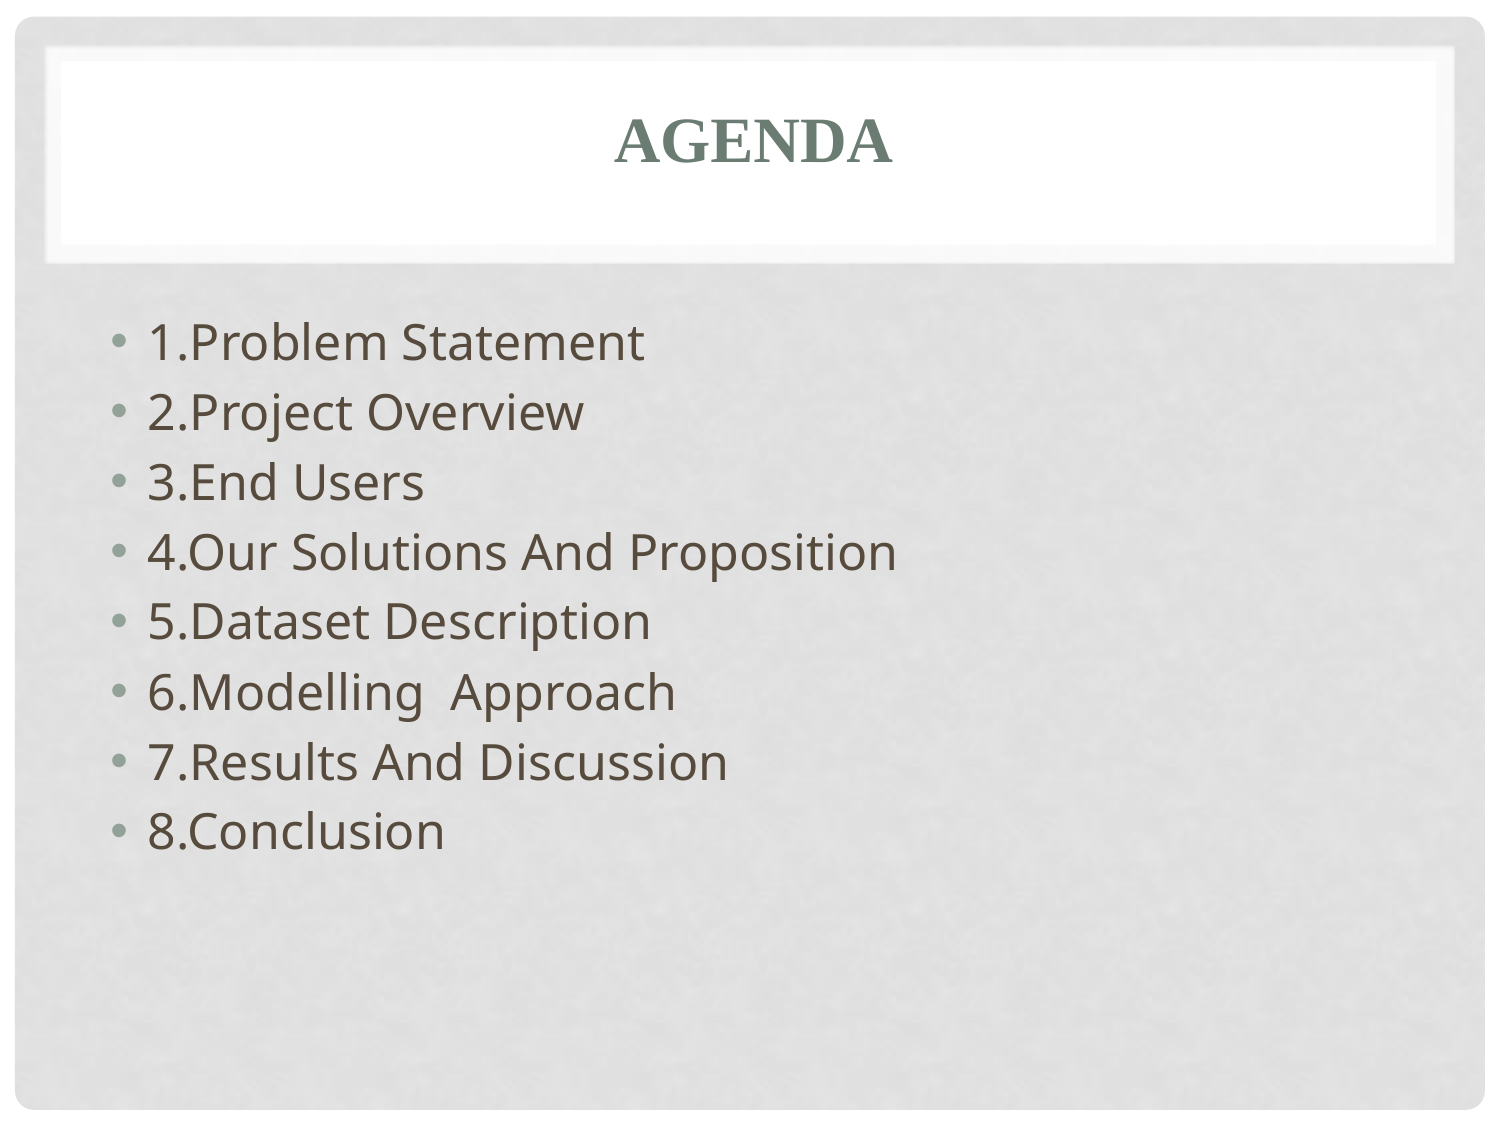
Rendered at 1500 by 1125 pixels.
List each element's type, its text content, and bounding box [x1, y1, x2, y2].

list 1.Problem Statement 2.Project Overview 3.End Users 4.Our Solutions And Proposition 5.Dataset Description 6.Modelling Approach 7.Results And Discussion 8.Conclusion [76, 302, 1427, 1021]
title AGENDA [53, 90, 1454, 261]
